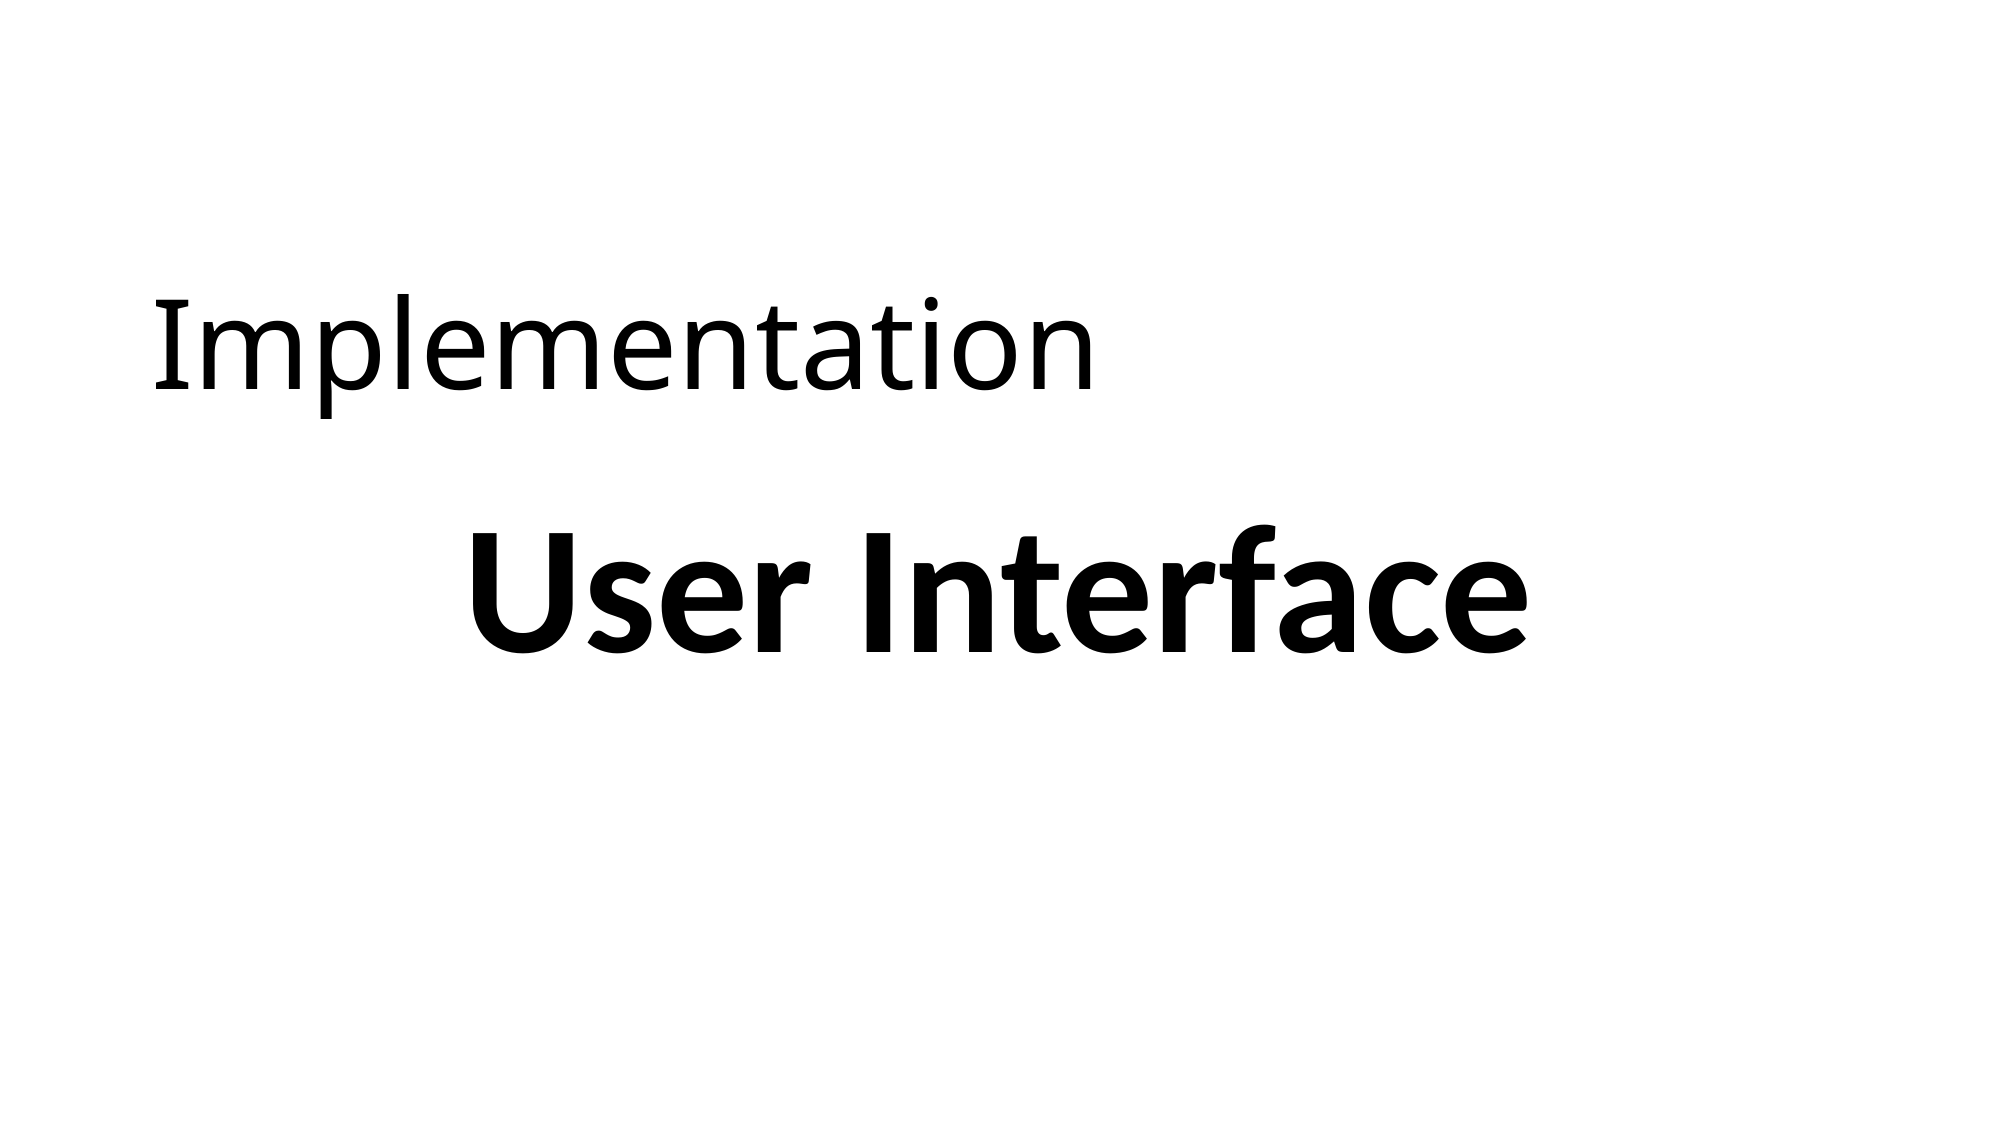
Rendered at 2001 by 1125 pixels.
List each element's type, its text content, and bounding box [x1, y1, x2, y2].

list User Interface [136, 486, 1862, 999]
title Implementation [136, 126, 1862, 424]
